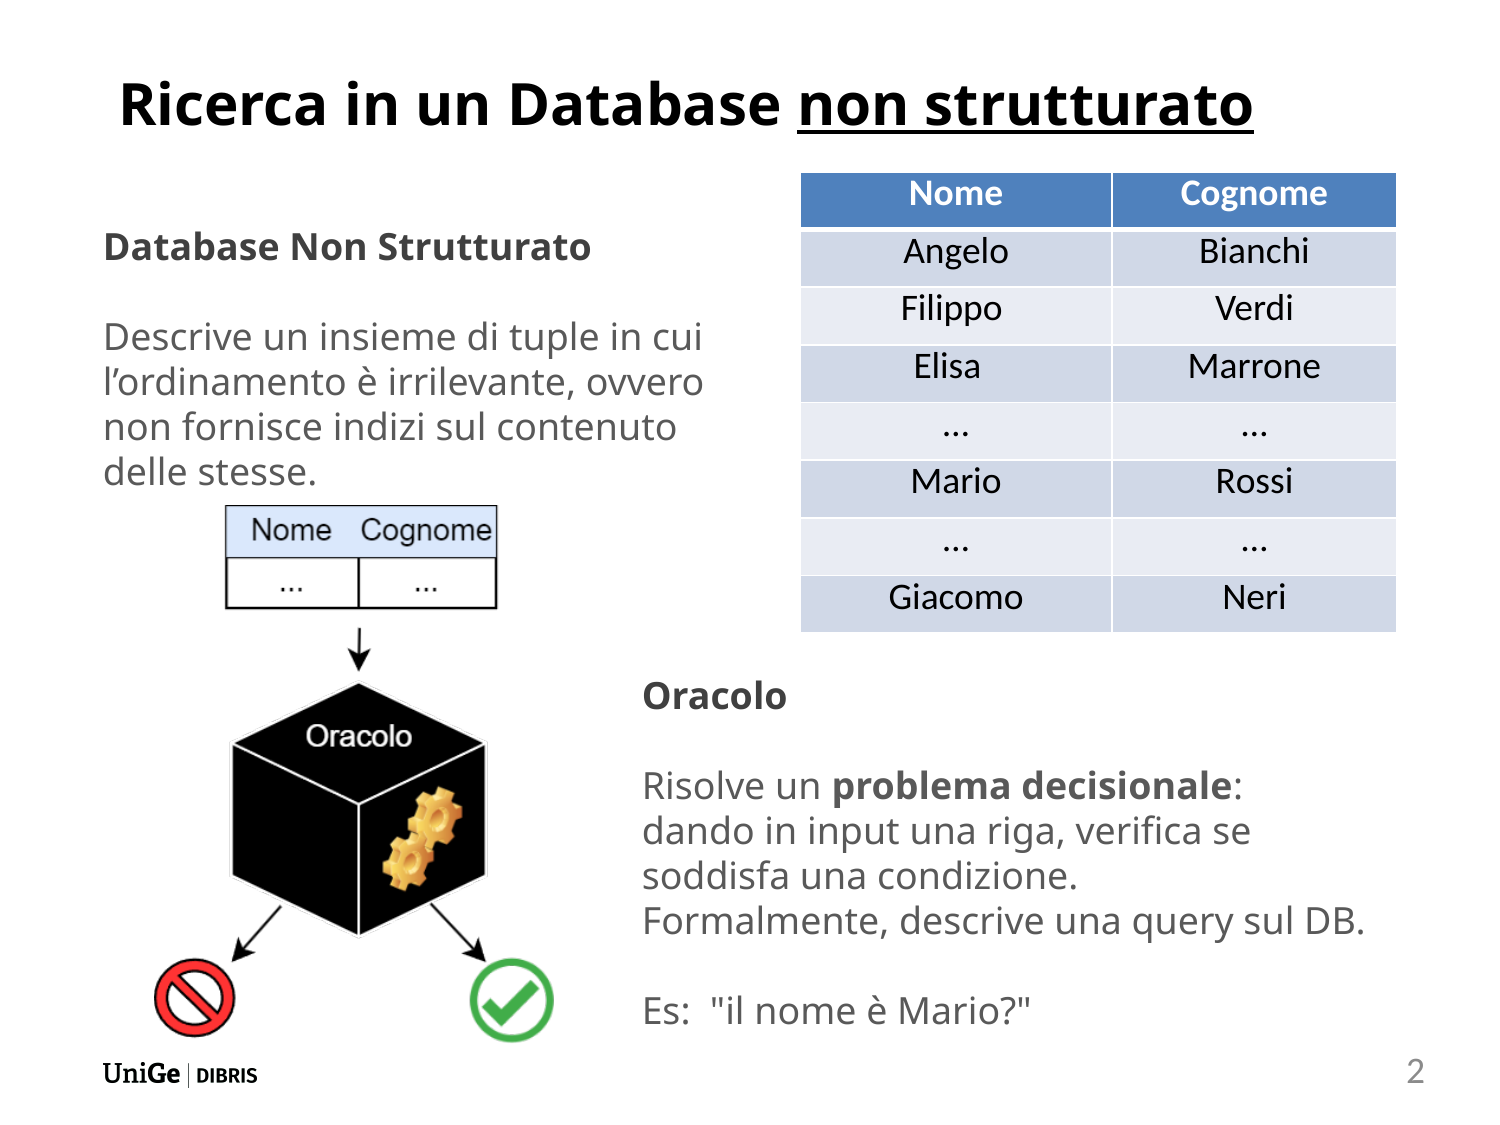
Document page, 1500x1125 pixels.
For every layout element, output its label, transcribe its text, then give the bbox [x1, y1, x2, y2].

table_cell Bianchi [1113, 232, 1396, 286]
slide_number 2 [1080, 1046, 1425, 1092]
list Database Non Strutturato Descrive un insieme di tuple in cui l’ordinamento è irrilevante, ovvero non fornisce indizi sul contenuto delle stesse. [102, 222, 722, 495]
text_box Oracolo Risolve un problema decisionale: dando in input una riga, verifica se soddisfa una condizione. Formalmente, descrive una query sul DB. Es: "il nome è Mario?" [641, 671, 1397, 1032]
table_cell Filippo [801, 288, 1111, 344]
table_cell … [801, 403, 1111, 459]
table_cell Mario [801, 461, 1111, 517]
table_cell Giacomo [801, 576, 1111, 632]
table_cell Verdi [1113, 288, 1396, 344]
table_cell Elisa [801, 346, 1111, 402]
table_cell Angelo [801, 232, 1111, 286]
table_cell Marrone [1113, 346, 1396, 402]
table_header Nome [801, 173, 1111, 227]
table_cell … [801, 519, 1111, 575]
picture [103, 505, 581, 1088]
table_cell … [1113, 519, 1396, 575]
table_header Cognome [1113, 173, 1396, 227]
table_cell … [1113, 403, 1396, 459]
table_cell Rossi [1113, 461, 1396, 517]
title Ricerca in un Database non strutturato [103, 59, 1397, 222]
table_cell Neri [1113, 576, 1396, 632]
